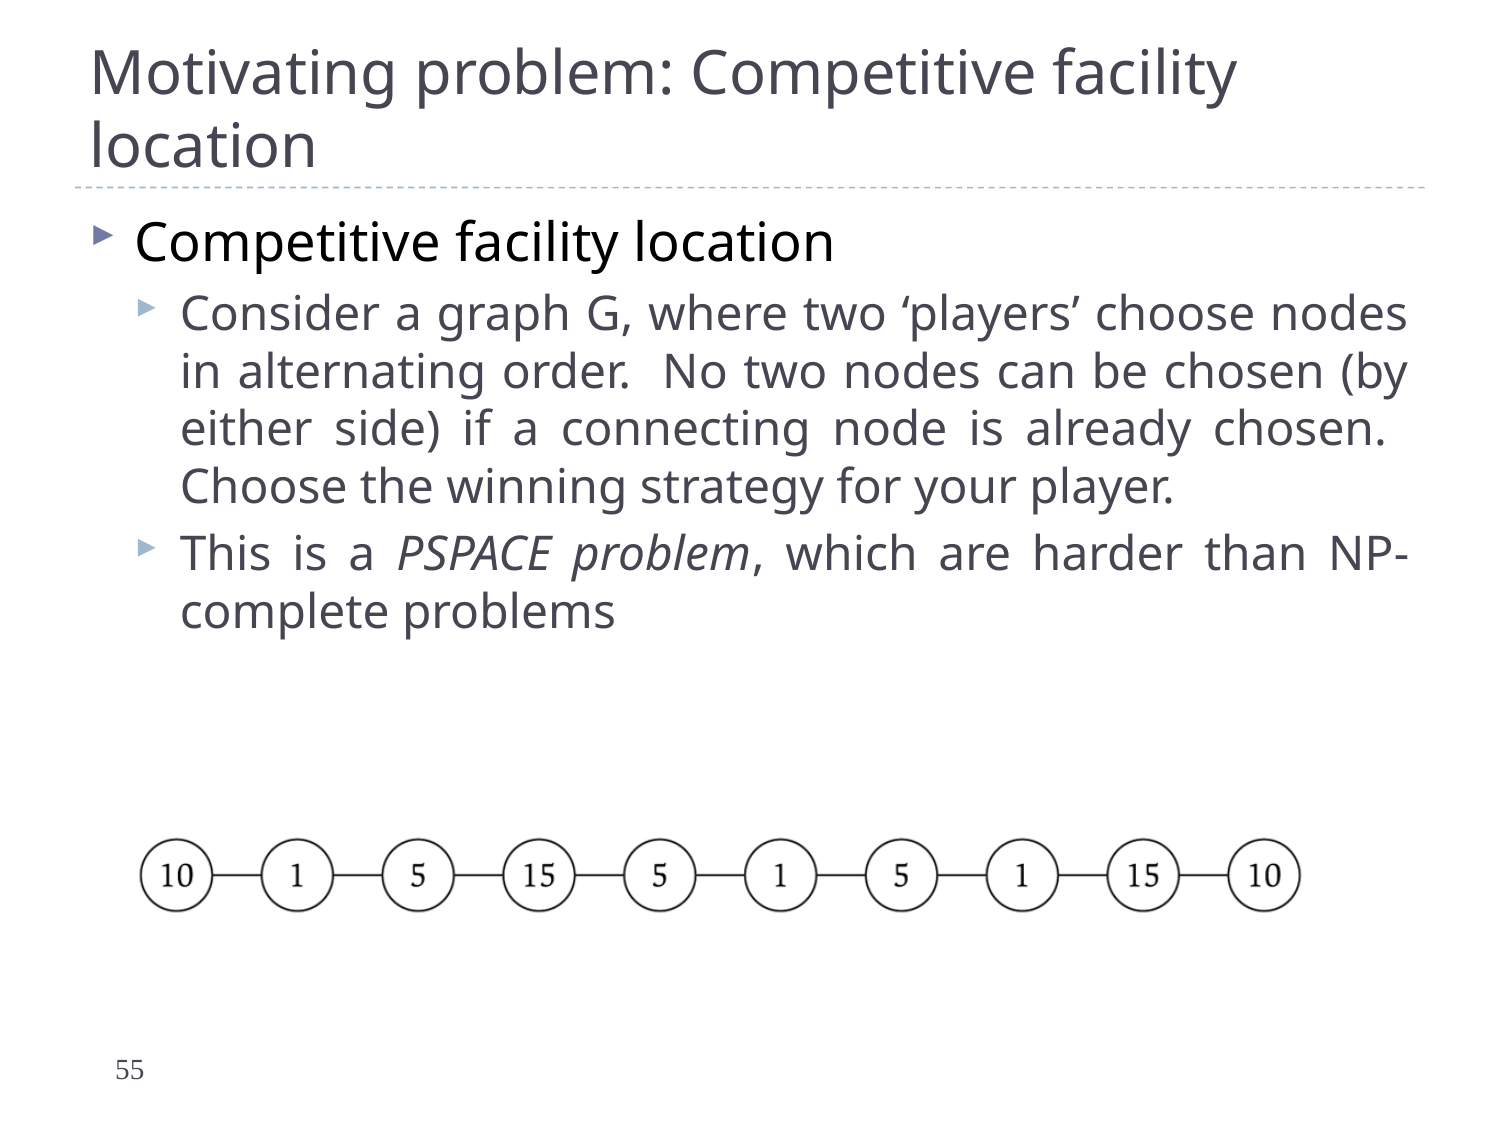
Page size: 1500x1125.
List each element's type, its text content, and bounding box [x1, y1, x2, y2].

list Competitive facility location Consider a graph G, where two ‘players’ choose nodes in alternating order. No two nodes can be chosen (by either side) if a connecting node is already chosen. Choose the winning strategy for your player. This is a PSPACE problem, which are harder than NP-complete problems [75, 200, 1425, 1010]
title Motivating problem: Competitive facility location [75, 24, 1425, 188]
picture [87, 787, 1363, 938]
slide_number 55 [100, 1042, 426, 1103]
